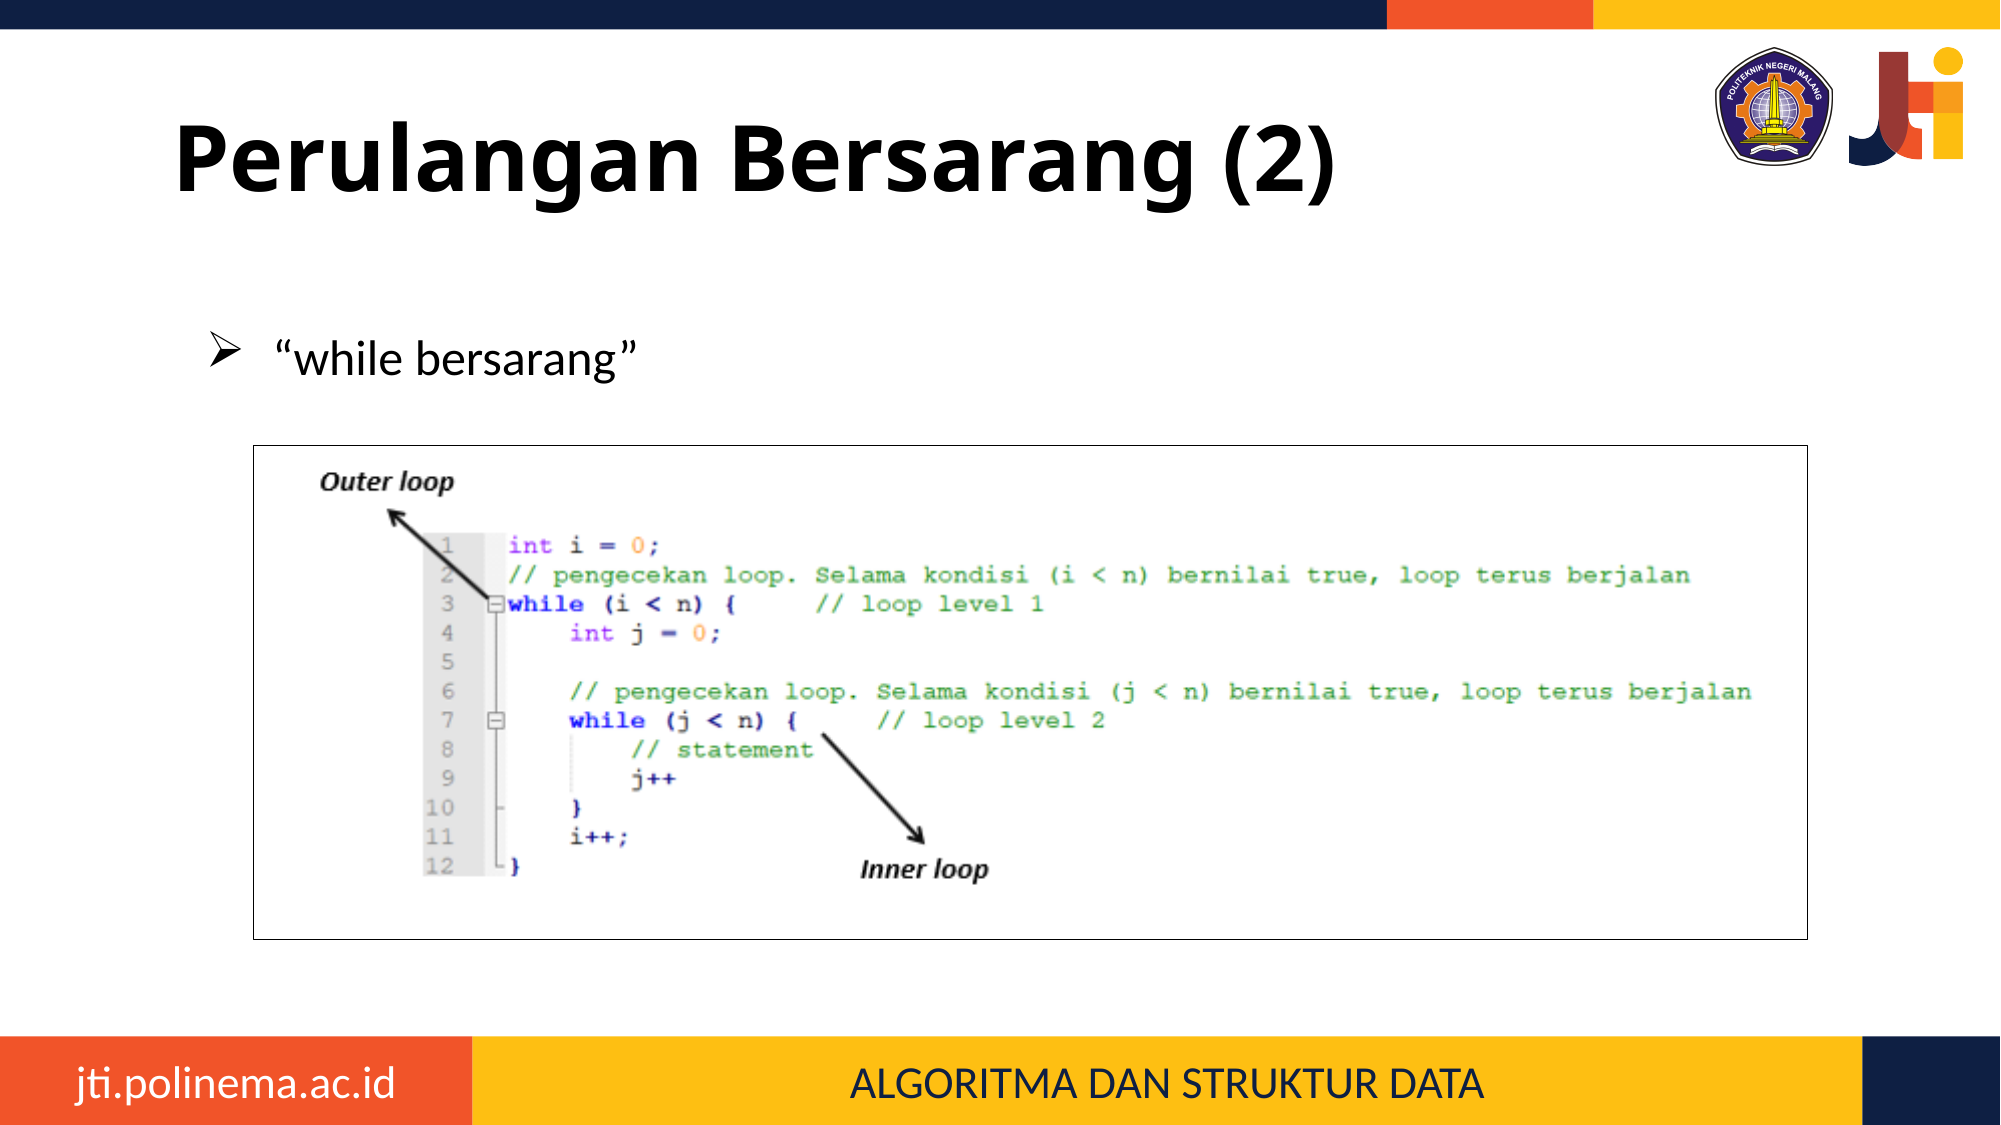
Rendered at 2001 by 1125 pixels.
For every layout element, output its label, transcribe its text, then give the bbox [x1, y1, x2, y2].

picture [253, 445, 1808, 939]
picture [1715, 47, 1833, 97]
list “while bersarang” [157, 265, 1843, 446]
title Perulangan Bersarang (2) [157, 97, 1843, 223]
